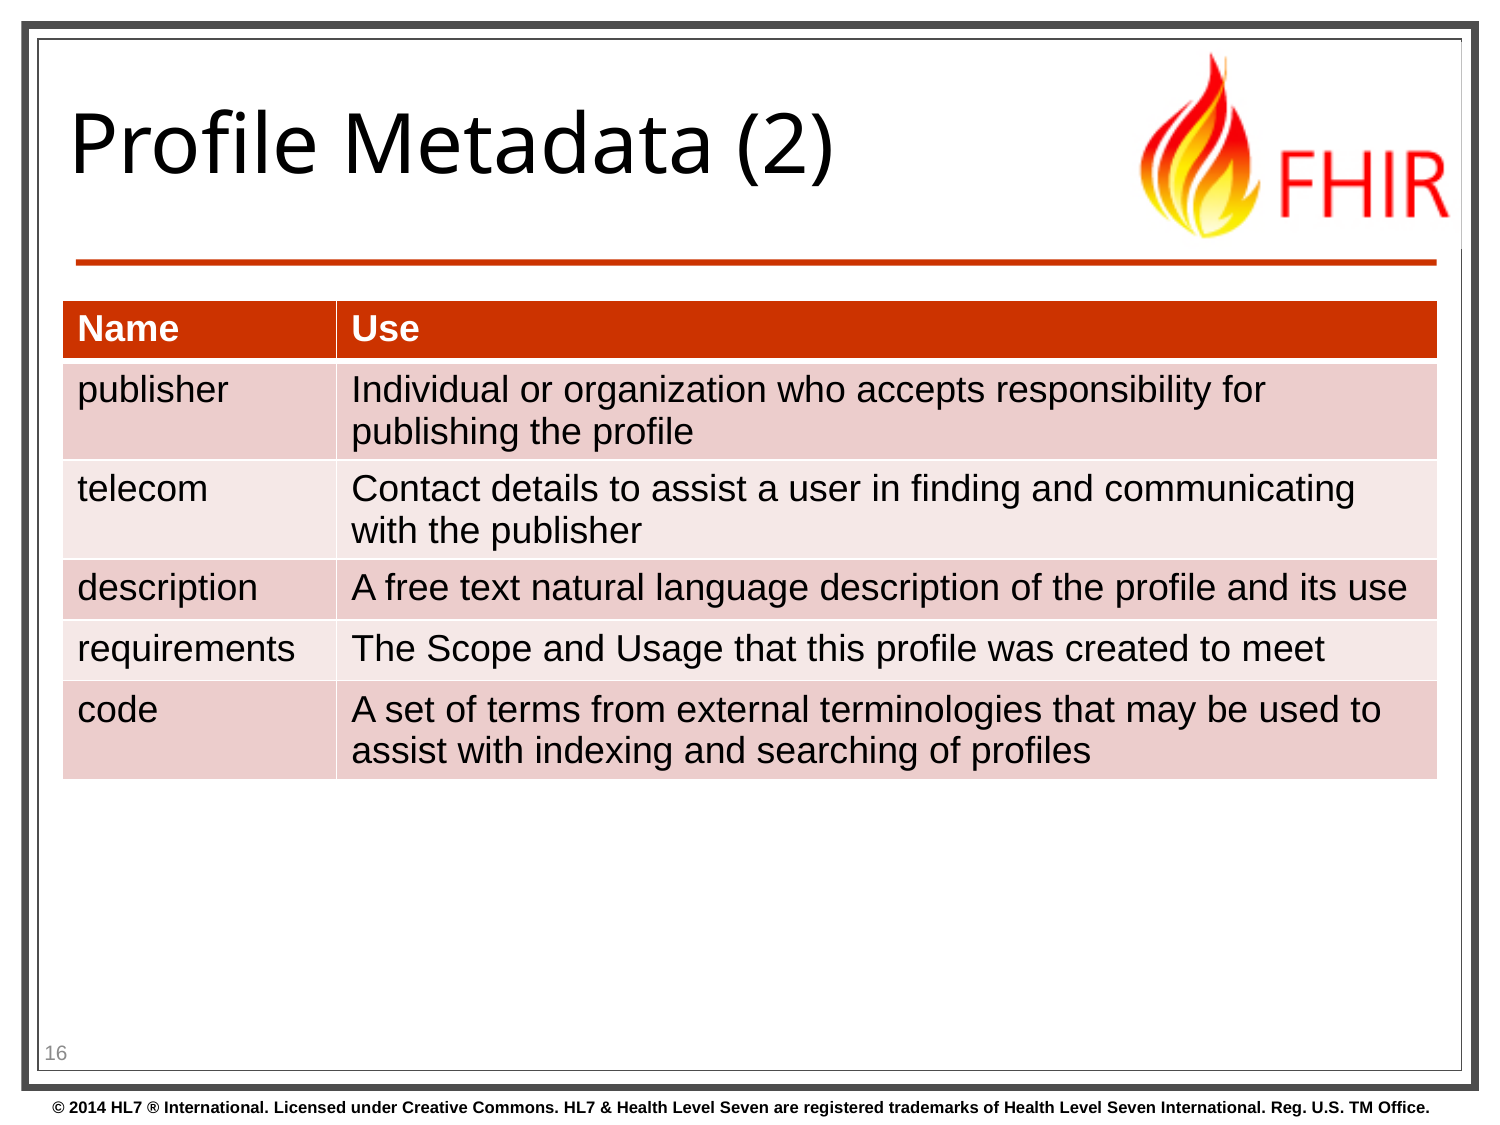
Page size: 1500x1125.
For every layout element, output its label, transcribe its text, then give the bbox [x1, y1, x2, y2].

table_cell A set of terms from external terminologies that may be used to assist with indexing and searching of profiles [337, 681, 1437, 779]
table_header Use [337, 301, 1437, 358]
table_cell Individual or organization who accepts responsibility for publishing the profile [337, 364, 1437, 459]
table_header Name [63, 301, 336, 358]
table_cell code [63, 681, 336, 779]
table_cell telecom [63, 461, 336, 558]
table_cell The Scope and Usage that this profile was created to meet [337, 621, 1437, 680]
table_cell requirements [63, 621, 336, 680]
title Profile Metadata (2) [53, 54, 1128, 244]
table_cell Contact details to assist a user in finding and communicating with the publisher [337, 461, 1437, 558]
slide_number 16 [29, 1034, 148, 1071]
picture [1128, 42, 1462, 249]
table_cell description [63, 560, 336, 619]
table_cell A free text natural language description of the profile and its use [337, 560, 1437, 619]
table_cell publisher [63, 364, 336, 459]
